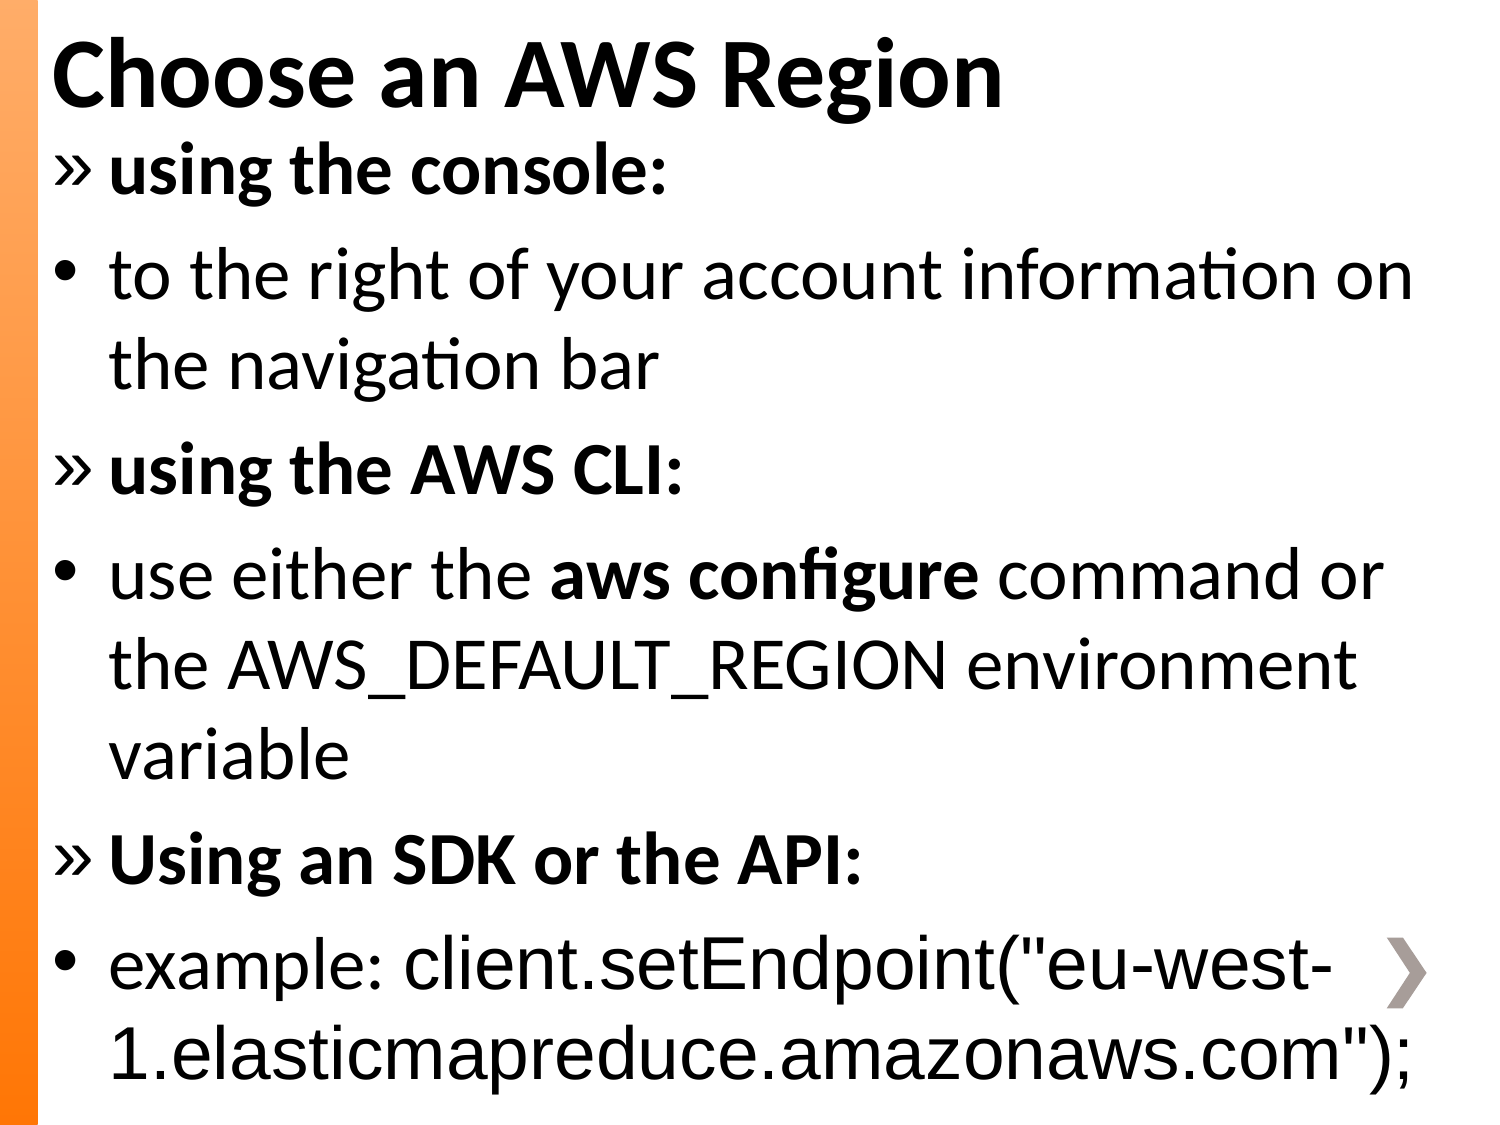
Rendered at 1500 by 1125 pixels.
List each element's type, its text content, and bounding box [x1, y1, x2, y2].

text_box Choose an AWS Region [37, 0, 1500, 112]
text_box using the console: to the right of your account information on the navigation bar using the AWS CLI: use either the aws configure command or the AWS_DEFAULT_REGION environment variable Using an SDK or the API: example: client.setEndpoint("eu-west-1.elasticmapreduce.amazonaws.com"); [37, 112, 1500, 1113]
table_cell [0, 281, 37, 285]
